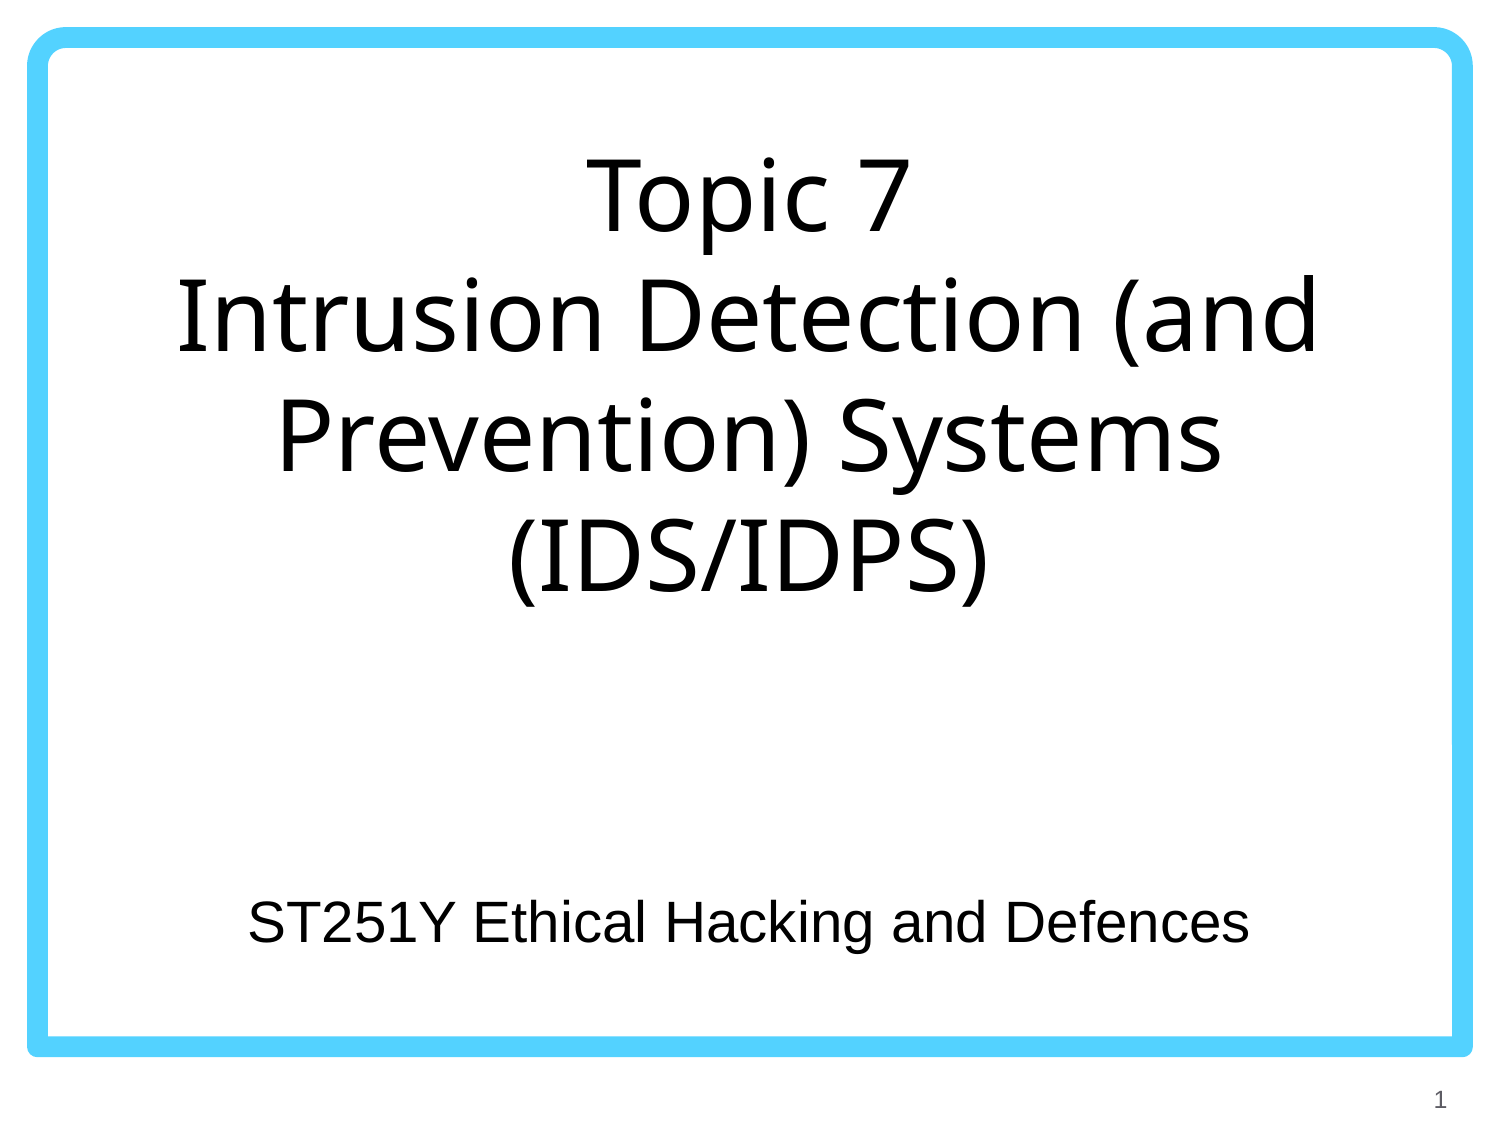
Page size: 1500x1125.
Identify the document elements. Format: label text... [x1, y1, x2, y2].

subtitle ST251Y Ethical Hacking and Defences [50, 787, 1450, 1050]
title Topic 7 Intrusion Detection (and Prevention) Systems (IDS/IDPS) [99, 87, 1400, 776]
slide_number 1 [1125, 1074, 1463, 1123]
